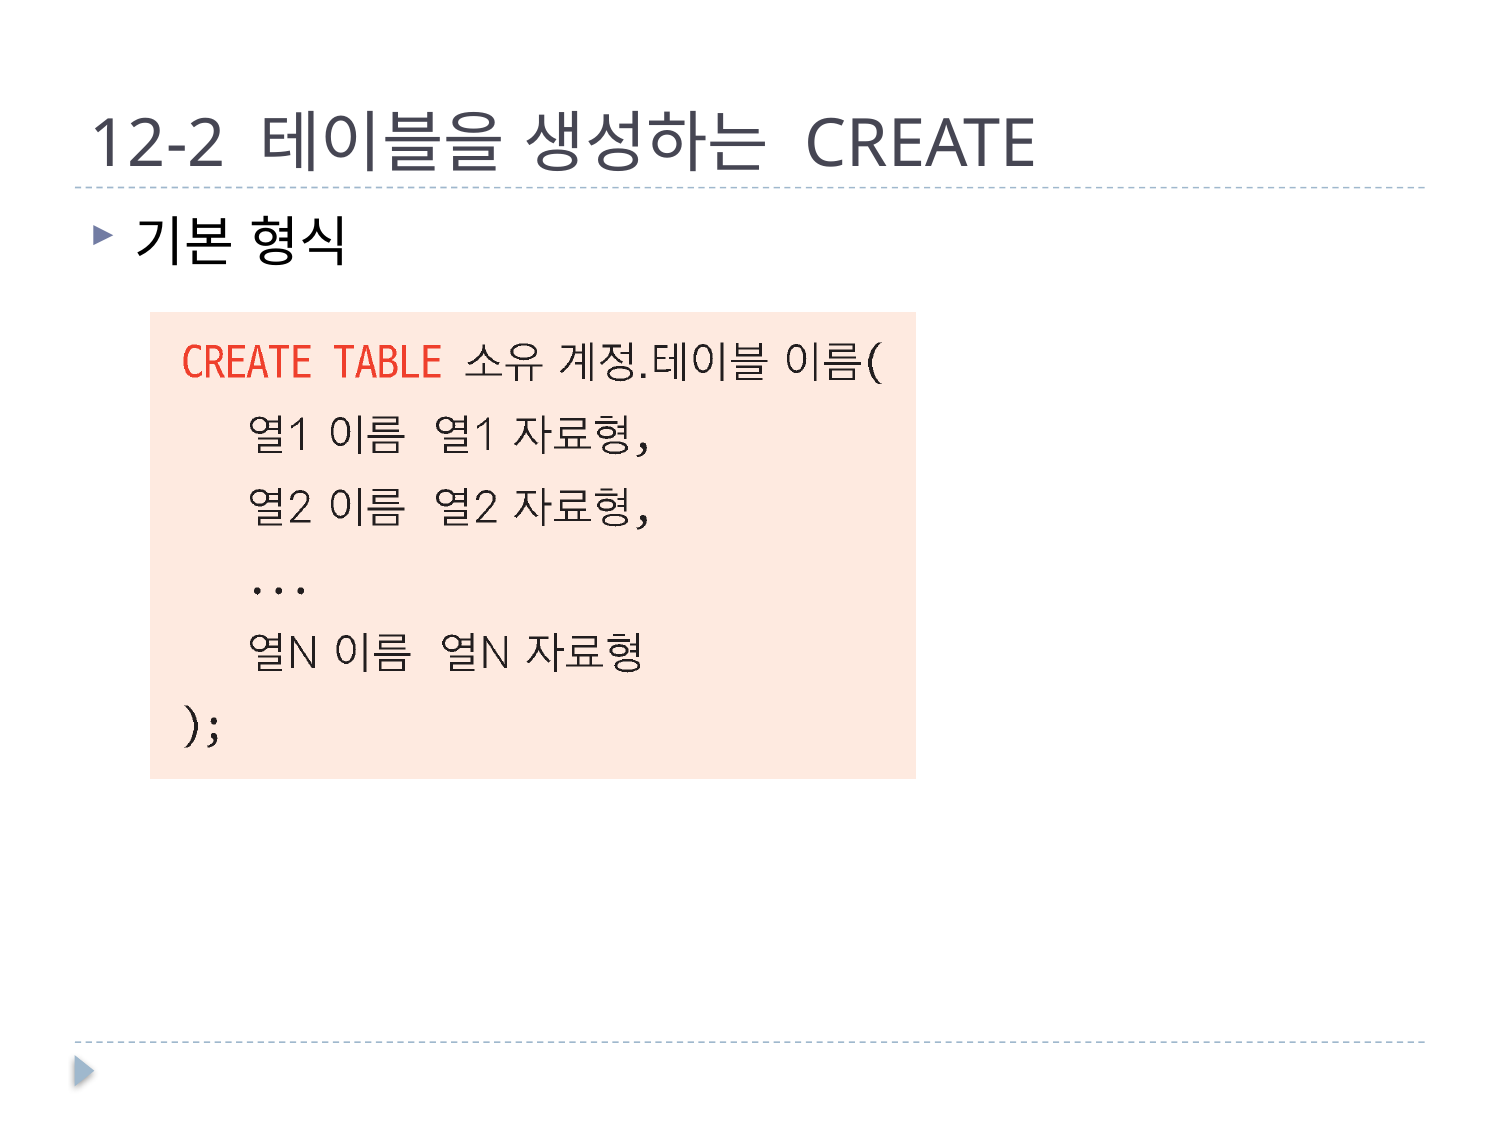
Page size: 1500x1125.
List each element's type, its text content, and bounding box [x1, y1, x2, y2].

picture [150, 312, 916, 780]
list 기본 형식 [75, 200, 1425, 1010]
title 12-2 테이블을 생성하는 CREATE [75, 24, 1425, 188]
